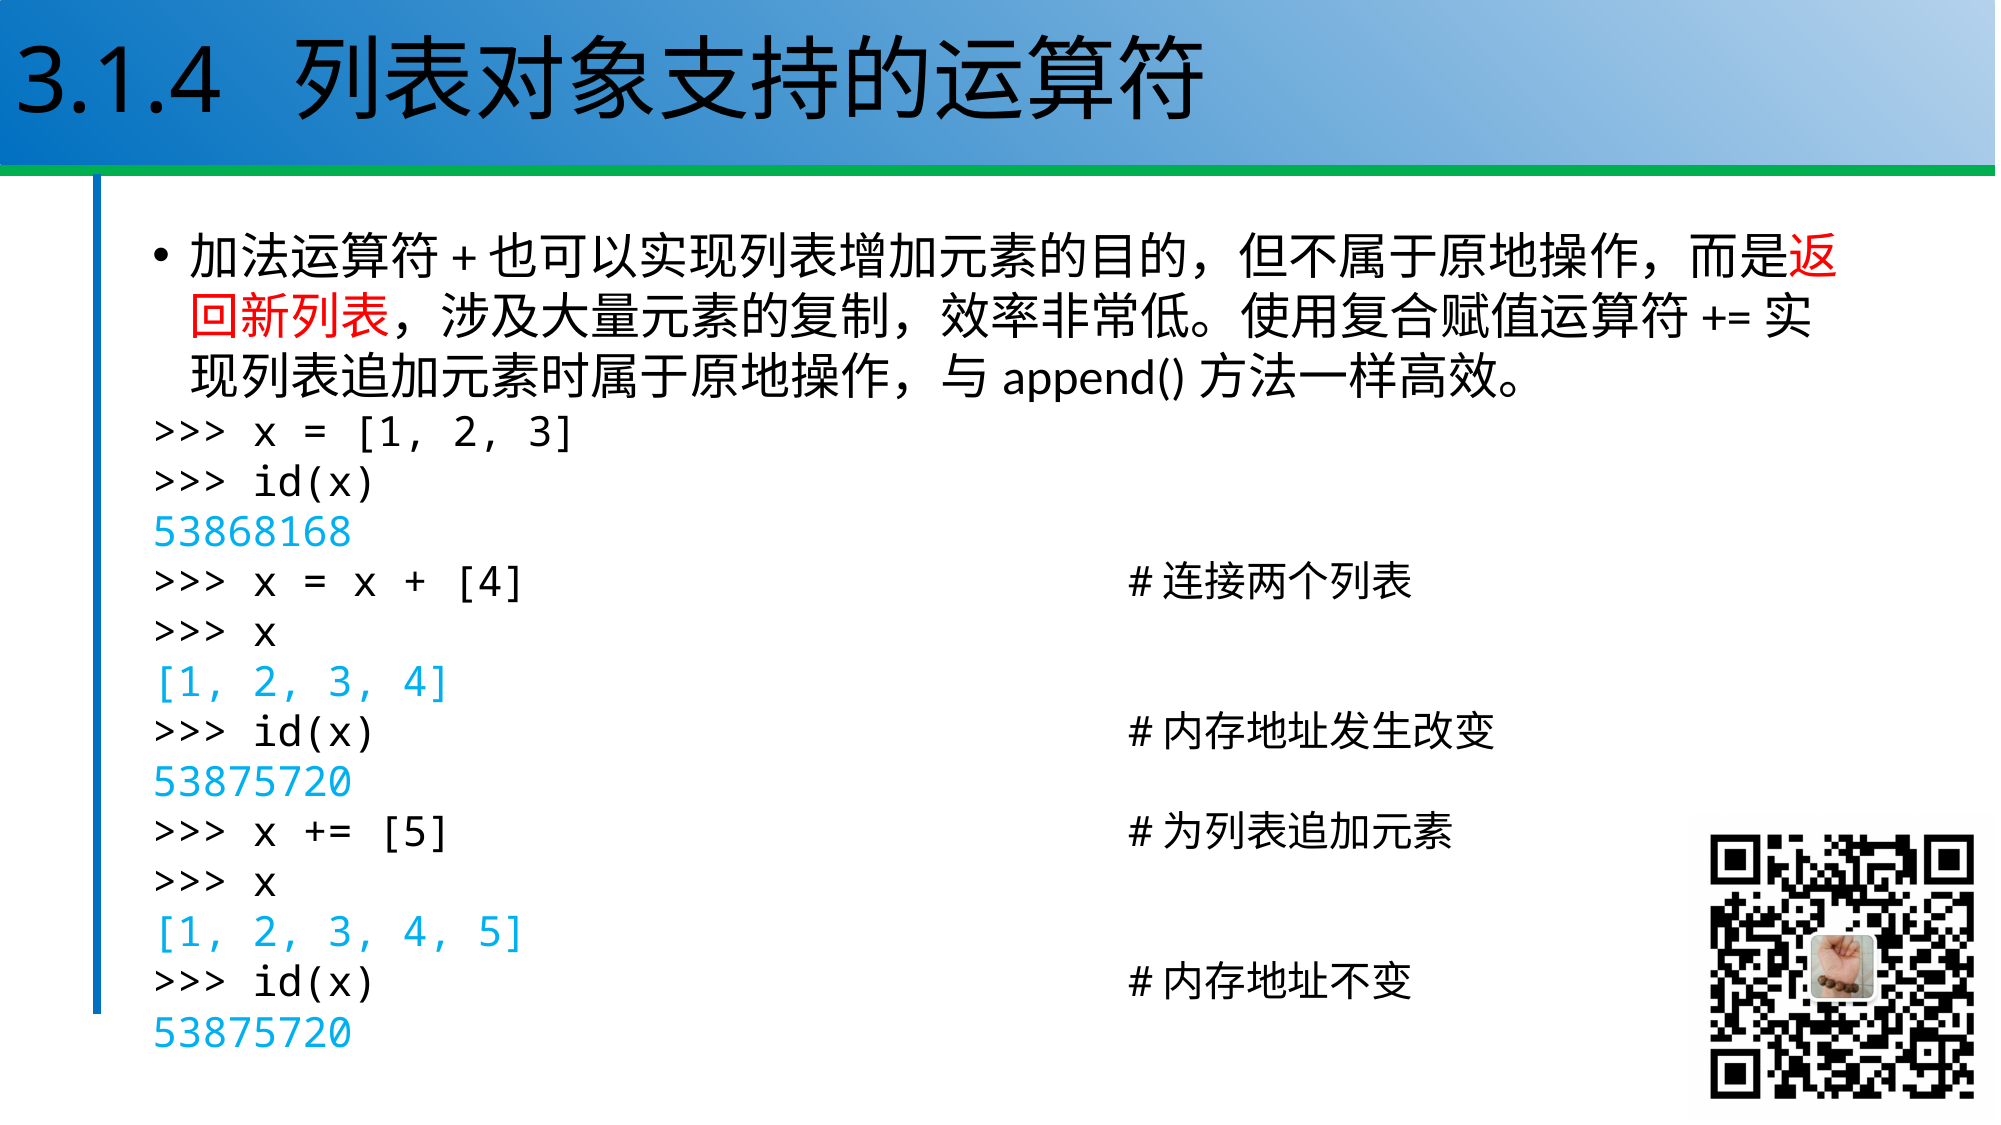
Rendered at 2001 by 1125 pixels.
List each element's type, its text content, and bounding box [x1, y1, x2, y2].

slide_number 17 [1412, 1042, 1863, 1103]
list 加法运算符+也可以实现列表增加元素的目的，但不属于原地操作，而是返回新列表，涉及大量元素的复制，效率非常低。使用复合赋值运算符+=实现列表追加元素时属于原地操作，与append()方法一样高效。 >>> x = [1, 2, 3] >>> id(x) 53868168 >>> x = x + [4] #连接两个列表 >>> x [1, 2, 3, 4] >>> id(x) #内存地址发生改变 53875720 >>> x += [5] #为列表追加元素 >>> x [1, 2, 3, 4, 5] >>> id(x) #内存地址不变 53875720 [137, 216, 1863, 1070]
picture [1689, 813, 1995, 1120]
title 3.1.4 列表对象支持的运算符 [0, 0, 1995, 165]
